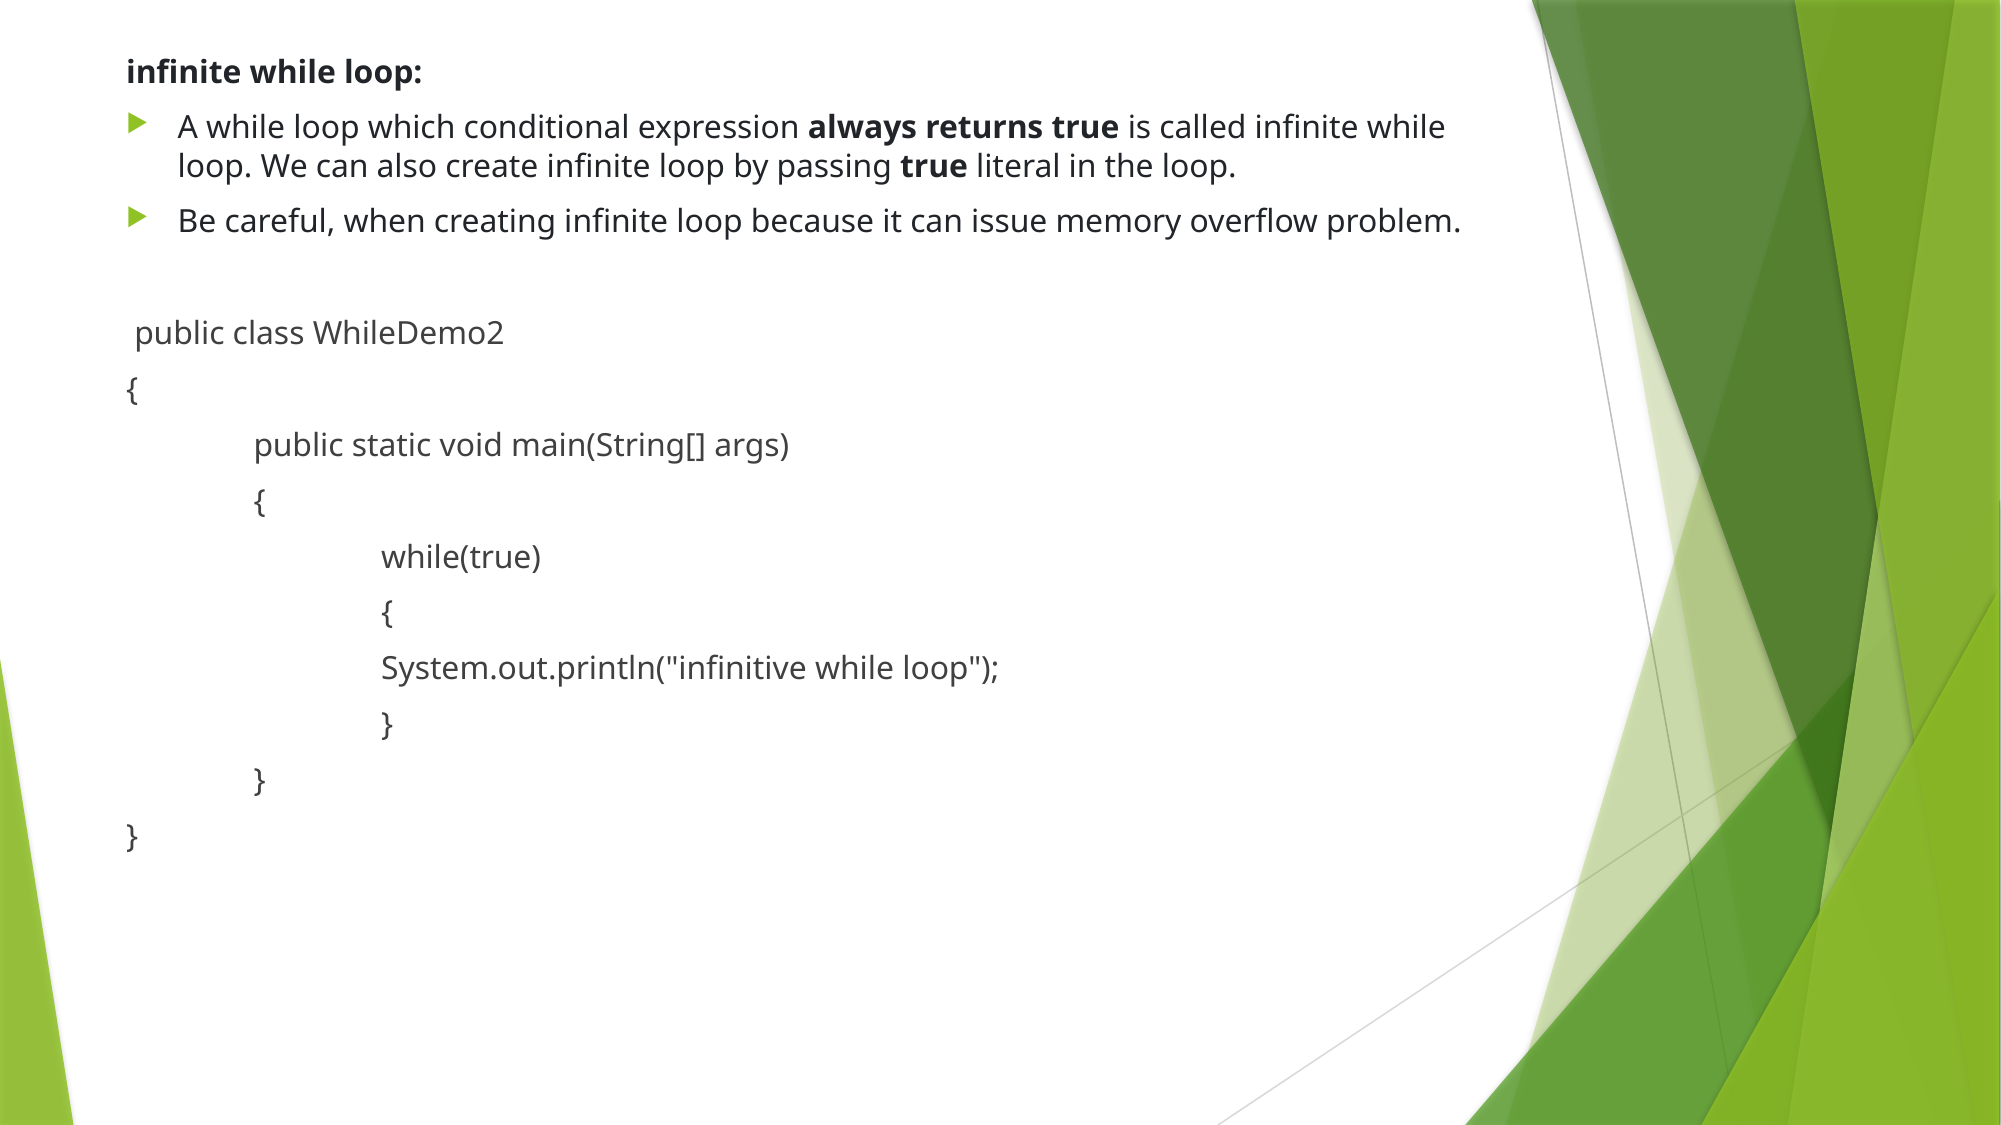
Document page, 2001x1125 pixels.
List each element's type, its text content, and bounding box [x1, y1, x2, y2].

list infinite while loop: A while loop which conditional expression always returns true is called infinite while loop. We can also create infinite loop by passing true literal in the loop. Be careful, when creating infinite loop because it can issue memory overflow problem. public class WhileDemo2 { public static void main(String[] args) { while(true) { System.out.println("infinitive while loop"); } } } [111, 43, 1522, 992]
